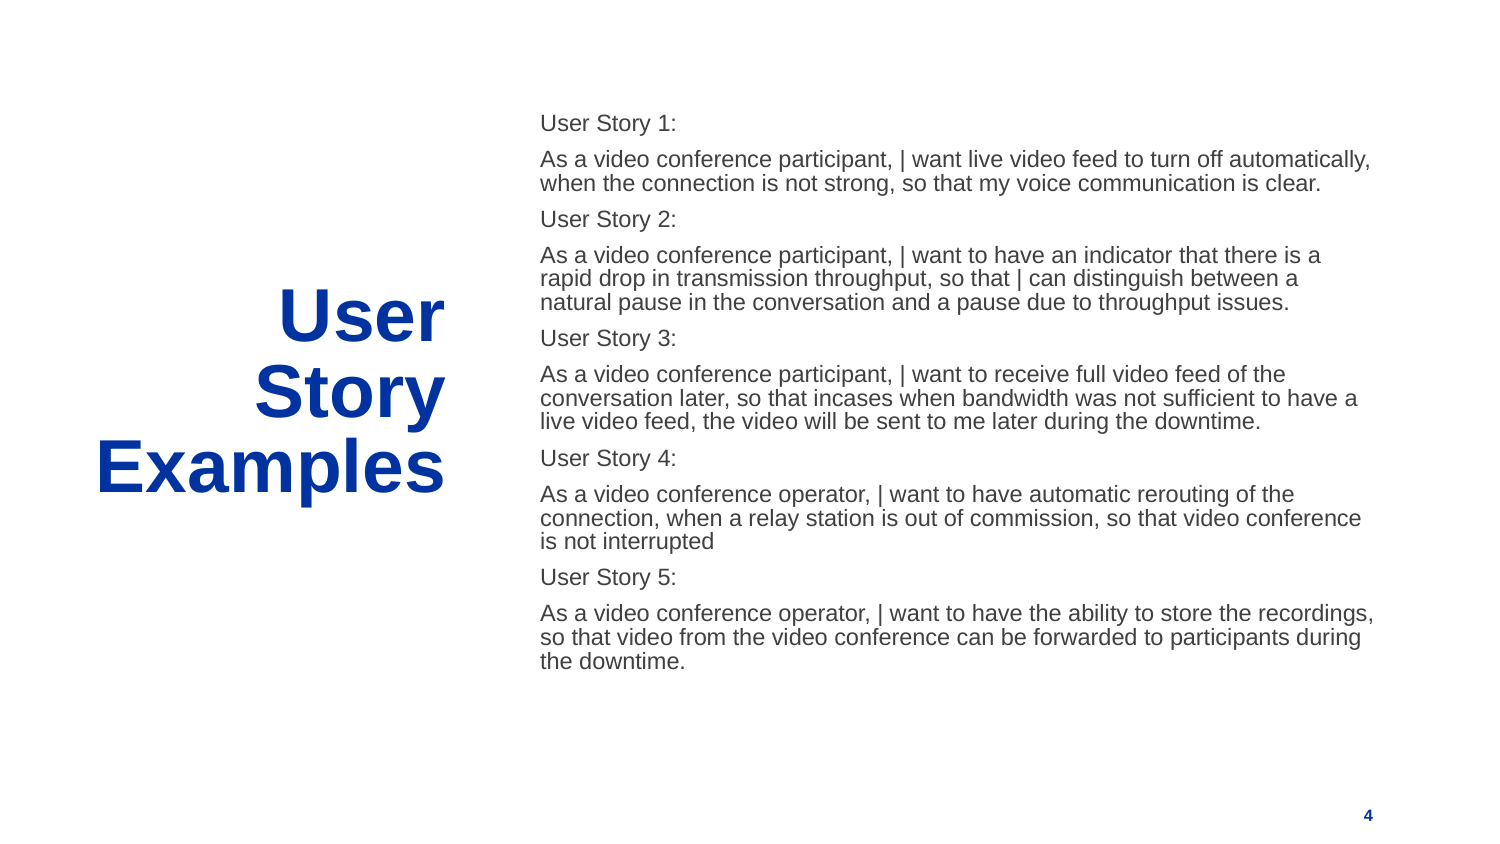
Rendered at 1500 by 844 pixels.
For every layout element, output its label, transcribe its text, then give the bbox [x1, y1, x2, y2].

slide_number 4 [1352, 793, 1449, 839]
title User Story Examples [79, 79, 458, 710]
list User Story 1: As a video conference participant, | want live video feed to turn off automatically, when the connection is not strong, so that my voice communication is clear. User Story 2: As a video conference participant, | want to have an indicator that there is a rapid drop in transmission throughput, so that | can distinguish between a natural pause in the conversation and a pause due to throughput issues. User Story 3: As a video conference participant, | want to receive full video feed of the conversation later, so that incases when bandwidth was not sufficient to have a live video feed, the video will be sent to me later during the downtime. User Story 4: As a video conference operator, | want to have automatic rerouting of the connection, when a relay station is out of commission, so that video conference is not interrupted User Story 5: As a video conference operator, | want to have the ability to store the recordings, so that video from the video conference can be forwarded to participants during the downtime. [540, 76, 1376, 710]
